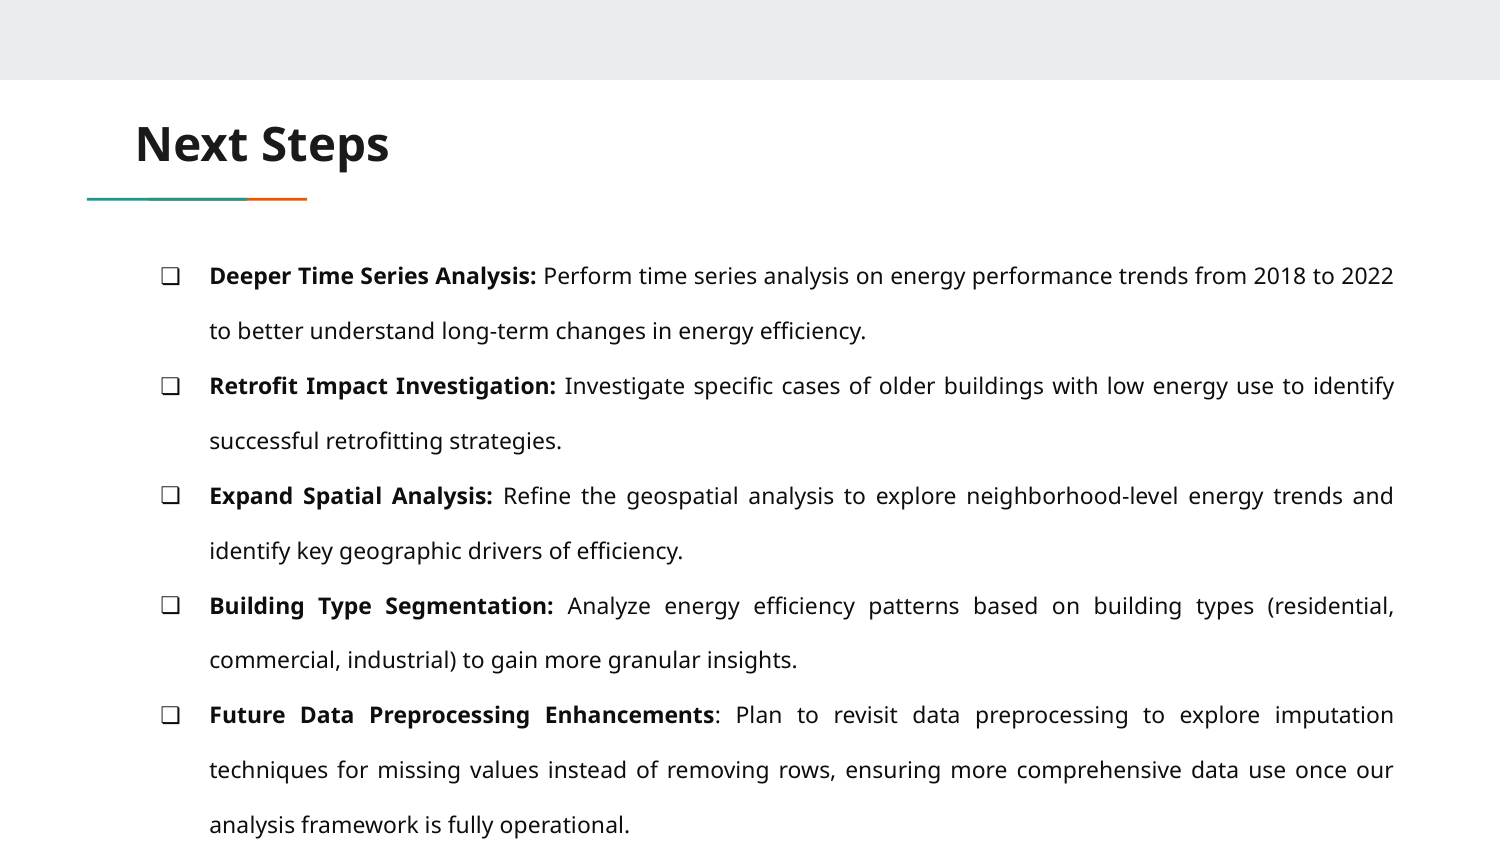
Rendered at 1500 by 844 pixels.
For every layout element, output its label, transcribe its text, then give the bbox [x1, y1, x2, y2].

title Next Steps [119, 98, 1381, 187]
list Deeper Time Series Analysis: Perform time series analysis on energy performance trends from 2018 to 2022 to better understand long-term changes in energy efficiency. Retrofit Impact Investigation: Investigate specific cases of older buildings with low energy use to identify successful retrofitting strategies. Expand Spatial Analysis: Refine the geospatial analysis to explore neighborhood-level energy trends and identify key geographic drivers of efficiency. Building Type Segmentation: Analyze energy efficiency patterns based on building types (residential, commercial, industrial) to gain more granular insights. Future Data Preprocessing Enhancements: Plan to revisit data preprocessing to explore imputation techniques for missing values instead of removing rows, ensuring more comprehensive data use once our analysis framework is fully operational. [119, 219, 1411, 775]
